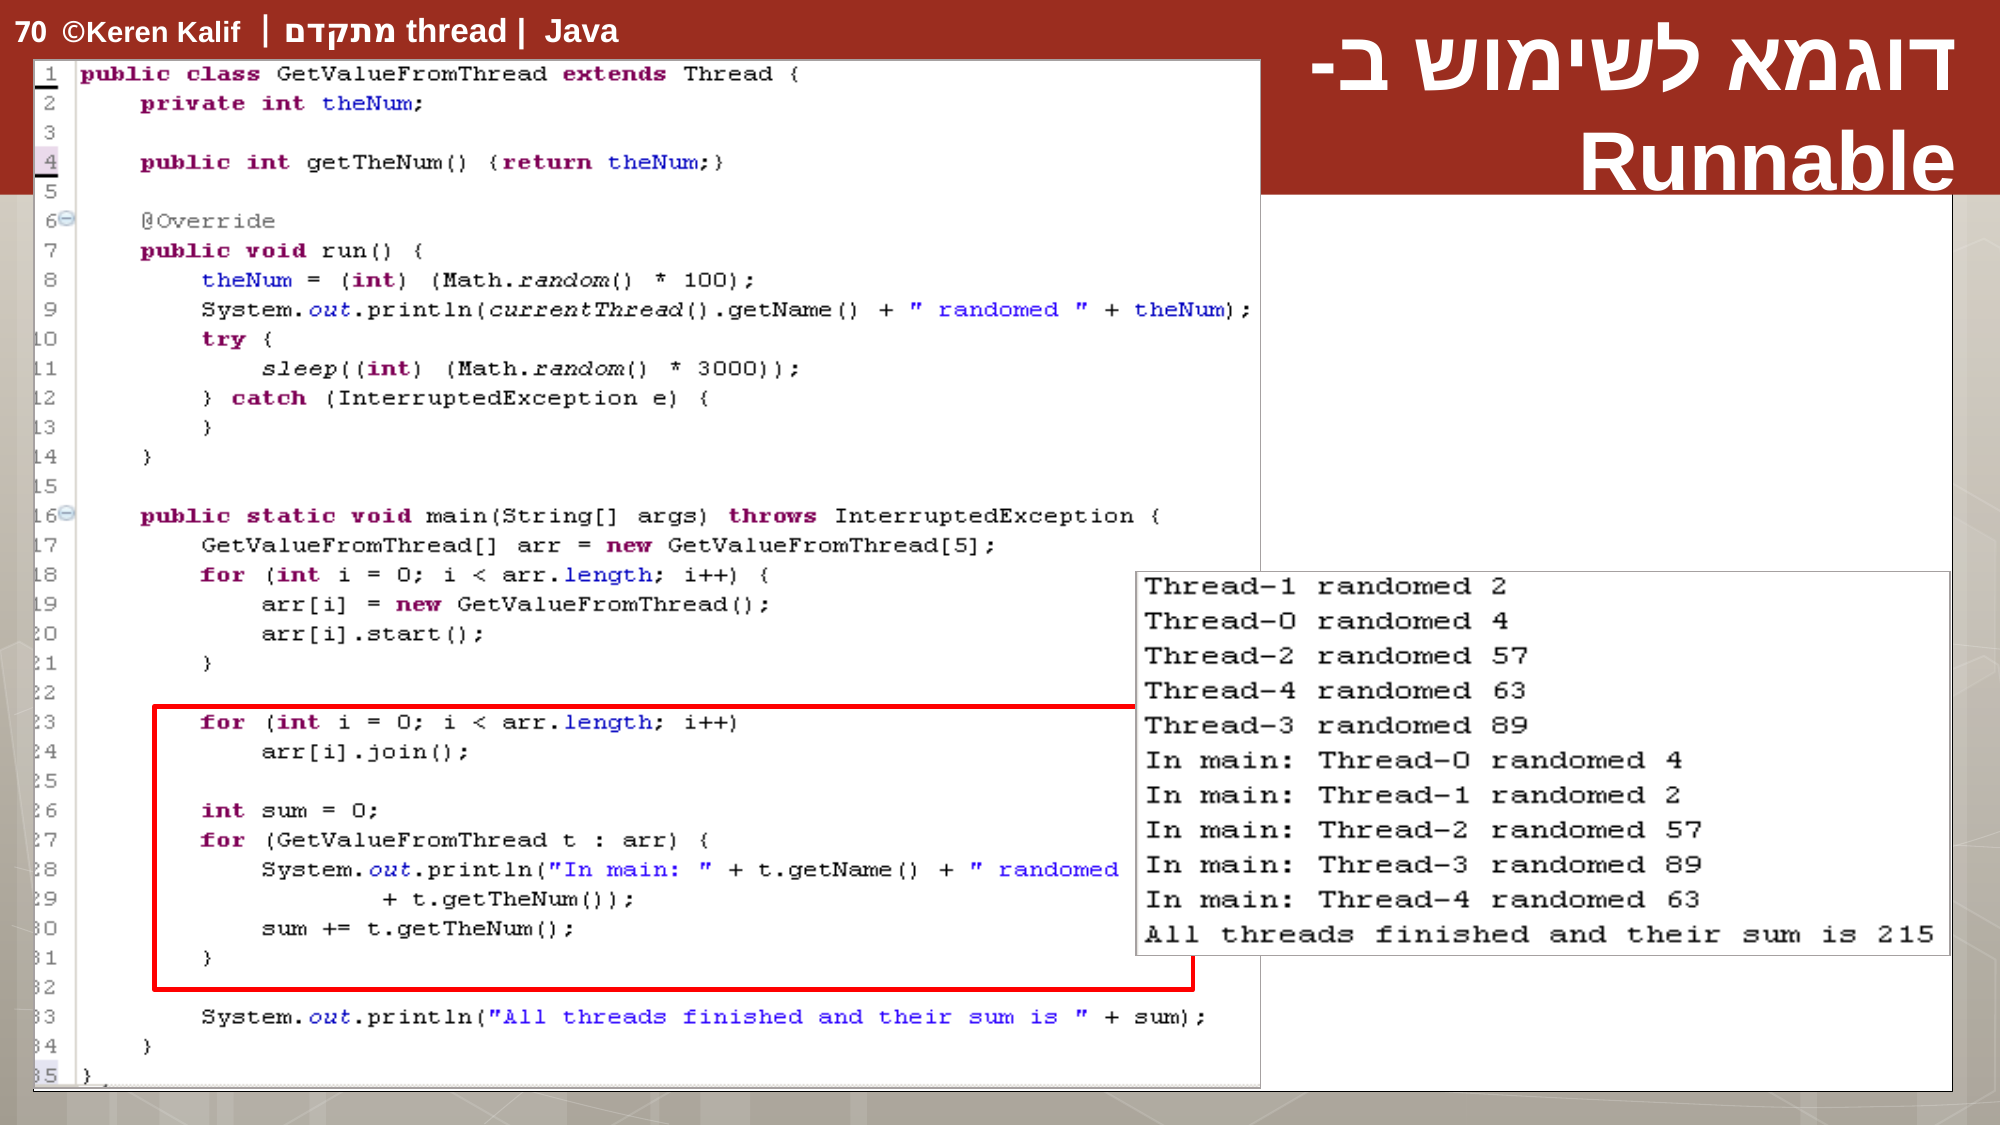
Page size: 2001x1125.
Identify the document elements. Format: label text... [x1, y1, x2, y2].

title דוגמא לשימוש ב- Runnable [1280, 0, 1973, 187]
picture [34, 60, 1950, 1088]
